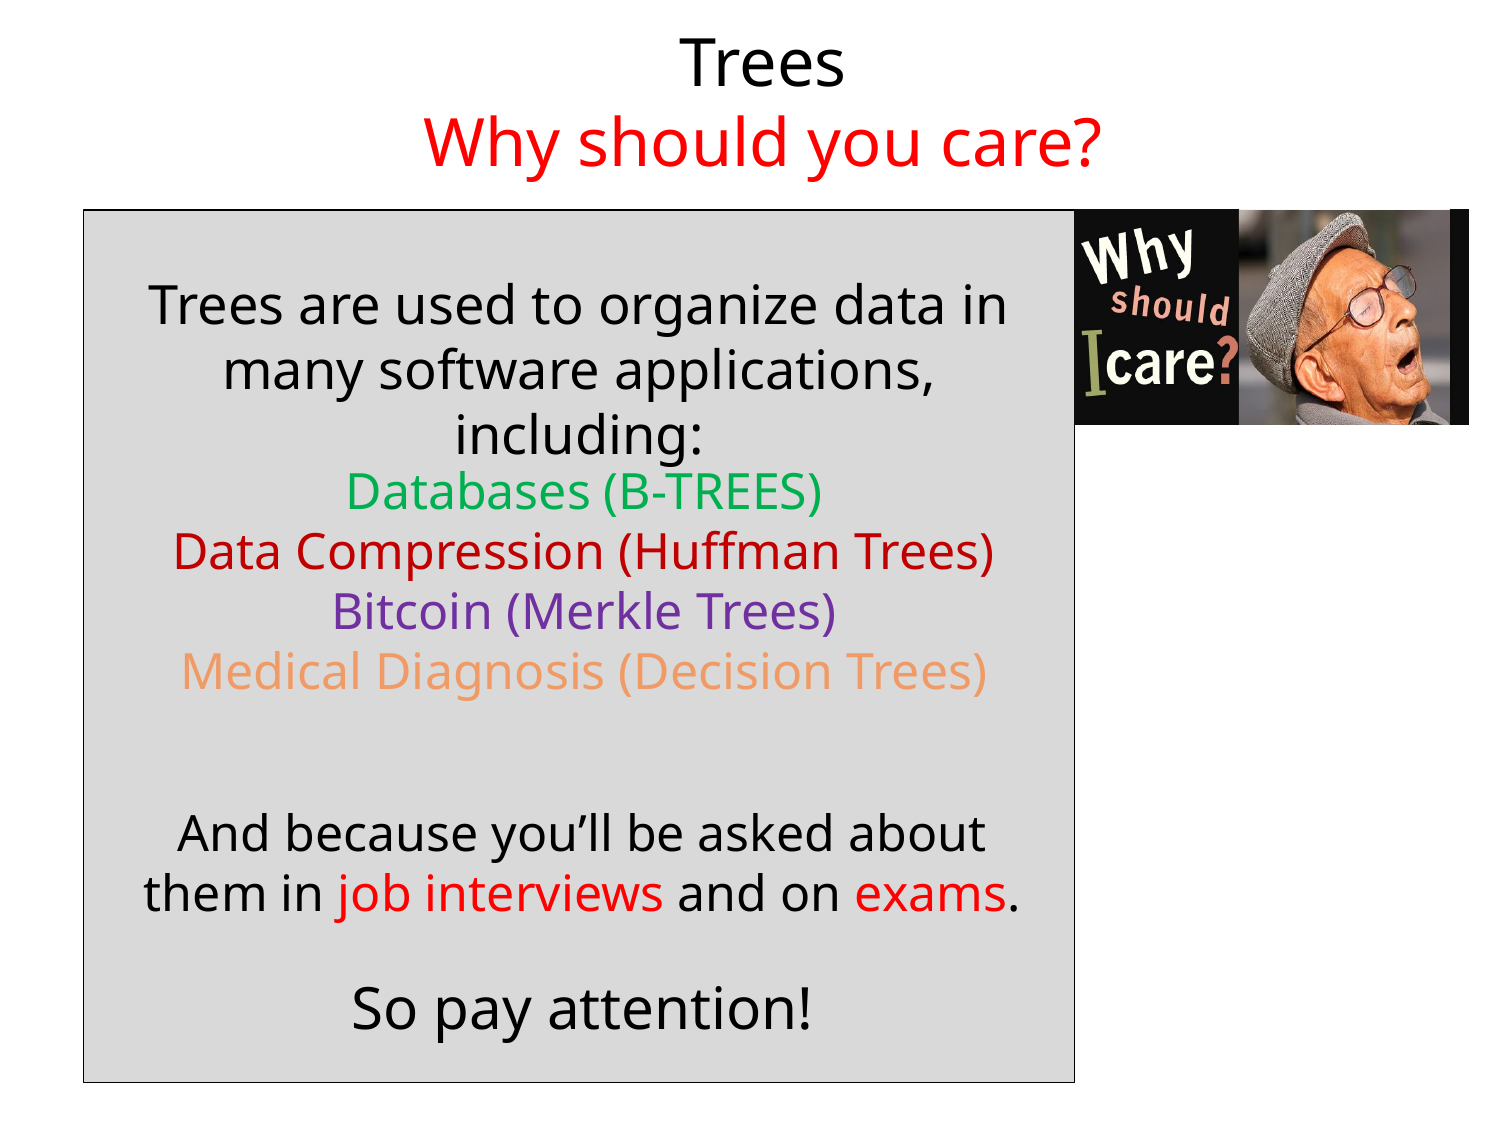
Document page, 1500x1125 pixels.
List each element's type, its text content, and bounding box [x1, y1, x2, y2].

text_box Trees are used to organize data in many software applications, including: [83, 262, 1075, 473]
picture [1074, 209, 1470, 425]
text_box And because you’ll be asked about them in job interviews and on exams. [107, 794, 1058, 929]
text_box So pay attention! [127, 964, 1038, 1049]
text_box Databases (B-TREES) Data Compression (Huffman Trees) Bitcoin (Merkle Trees) Medical Diagnosis (Decision Trees) [109, 452, 1059, 707]
text_box [83, 473, 1075, 1083]
text_box Trees Why should you care? [83, 6, 1444, 194]
text_box [83, 209, 1073, 262]
